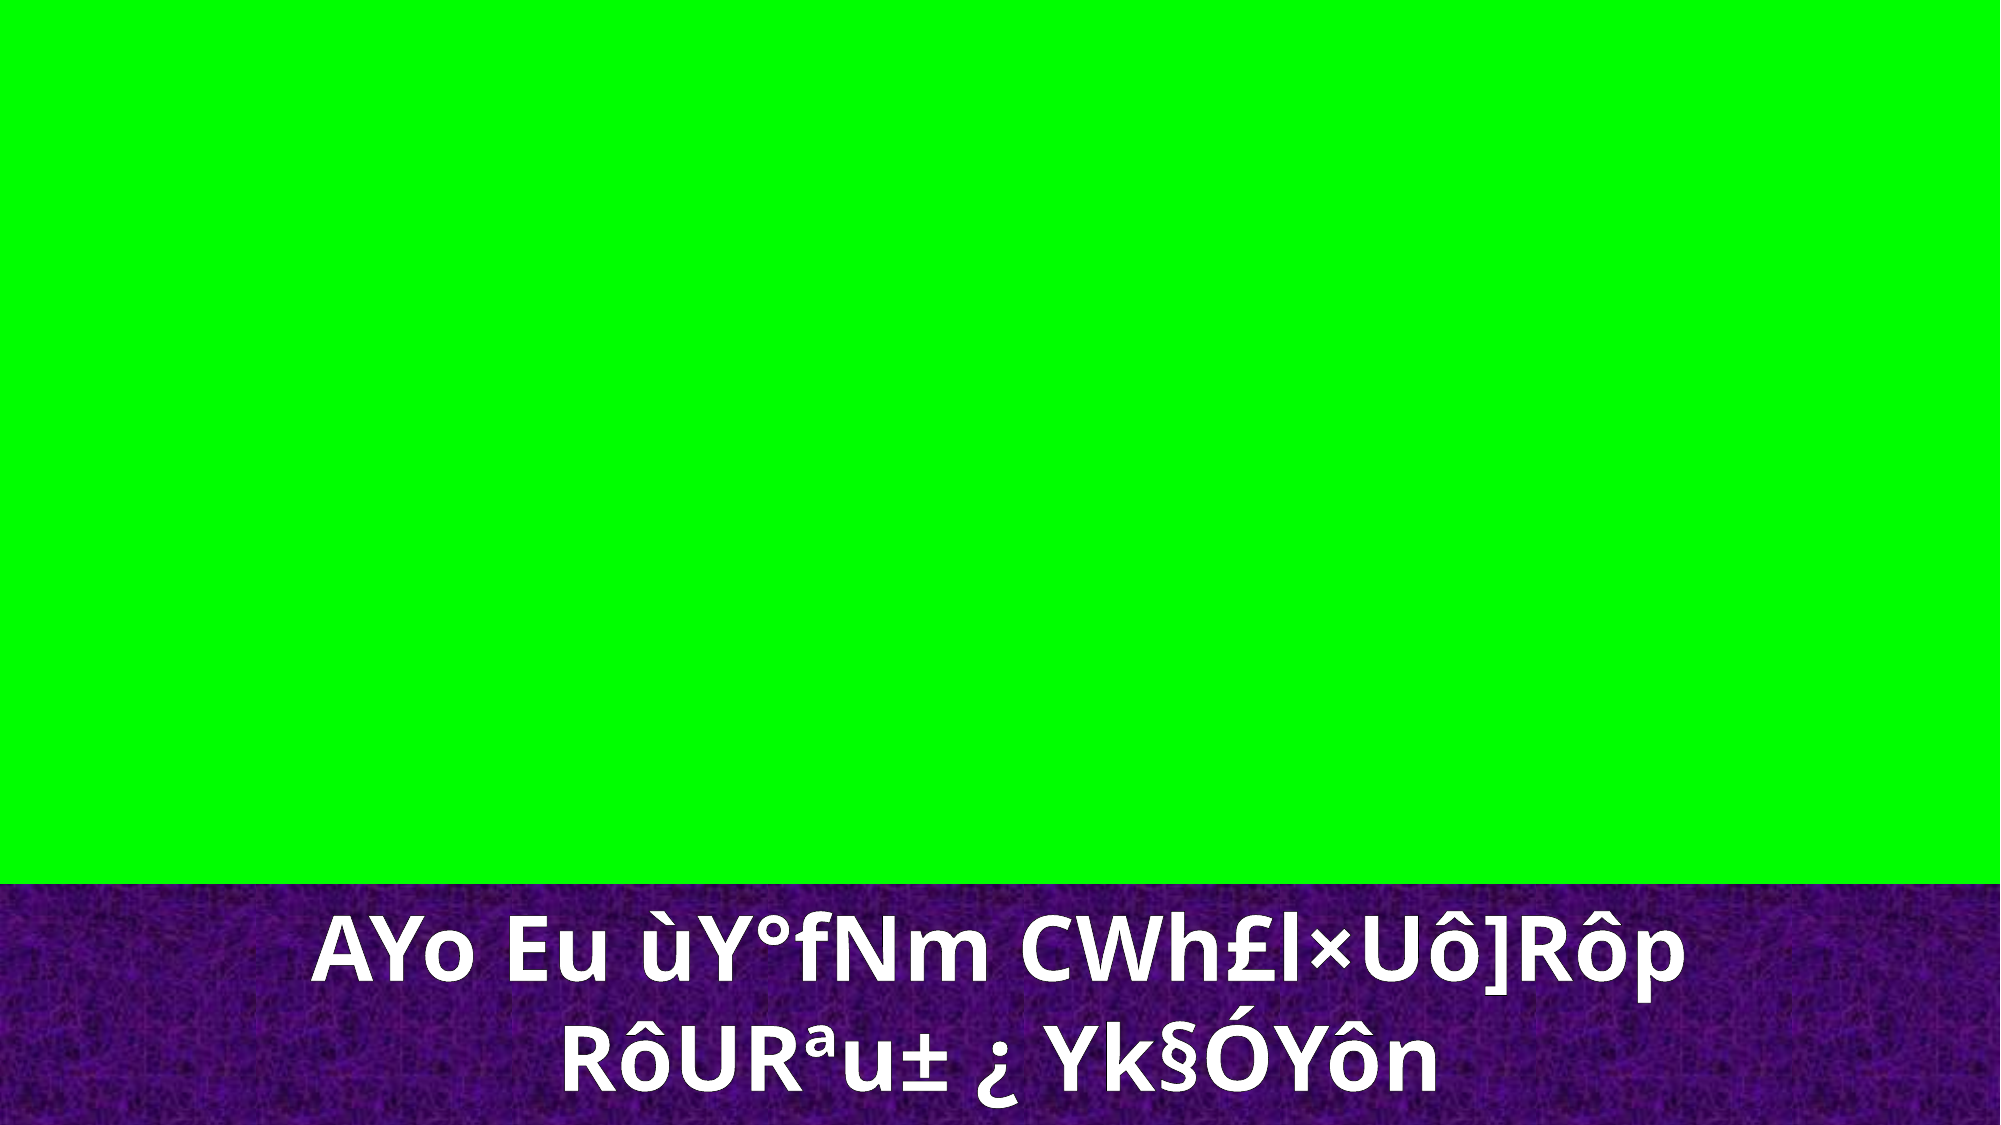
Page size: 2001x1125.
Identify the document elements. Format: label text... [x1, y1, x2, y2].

text_box AYo Eu ùY°fNm CWh£l×Uô]Rôp RôURªu± ¿ Yk§ÓYôn [184, 882, 1816, 1117]
text_box [0, 884, 2000, 1125]
